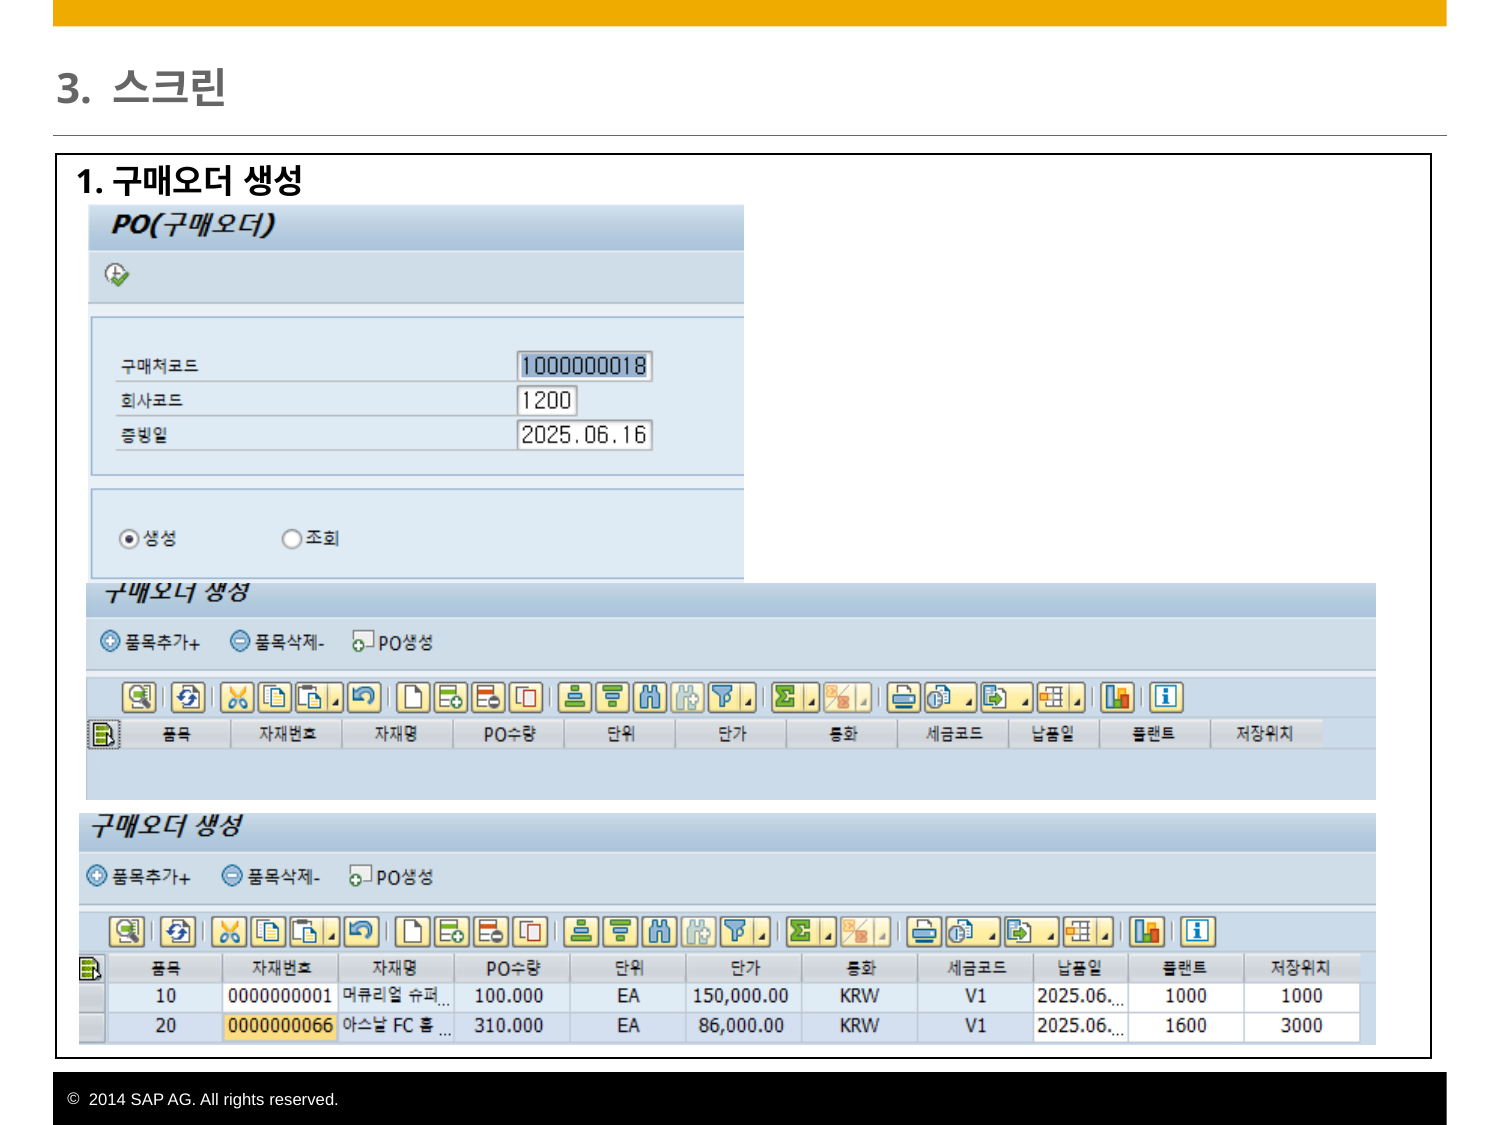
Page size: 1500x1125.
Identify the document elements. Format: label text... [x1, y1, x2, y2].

title 3. 스크린 [56, 50, 1407, 124]
table_header [57, 155, 1430, 1057]
picture [86, 203, 1377, 800]
text_box 1.구매오더 생성 [75, 160, 305, 201]
picture [78, 812, 1376, 1045]
